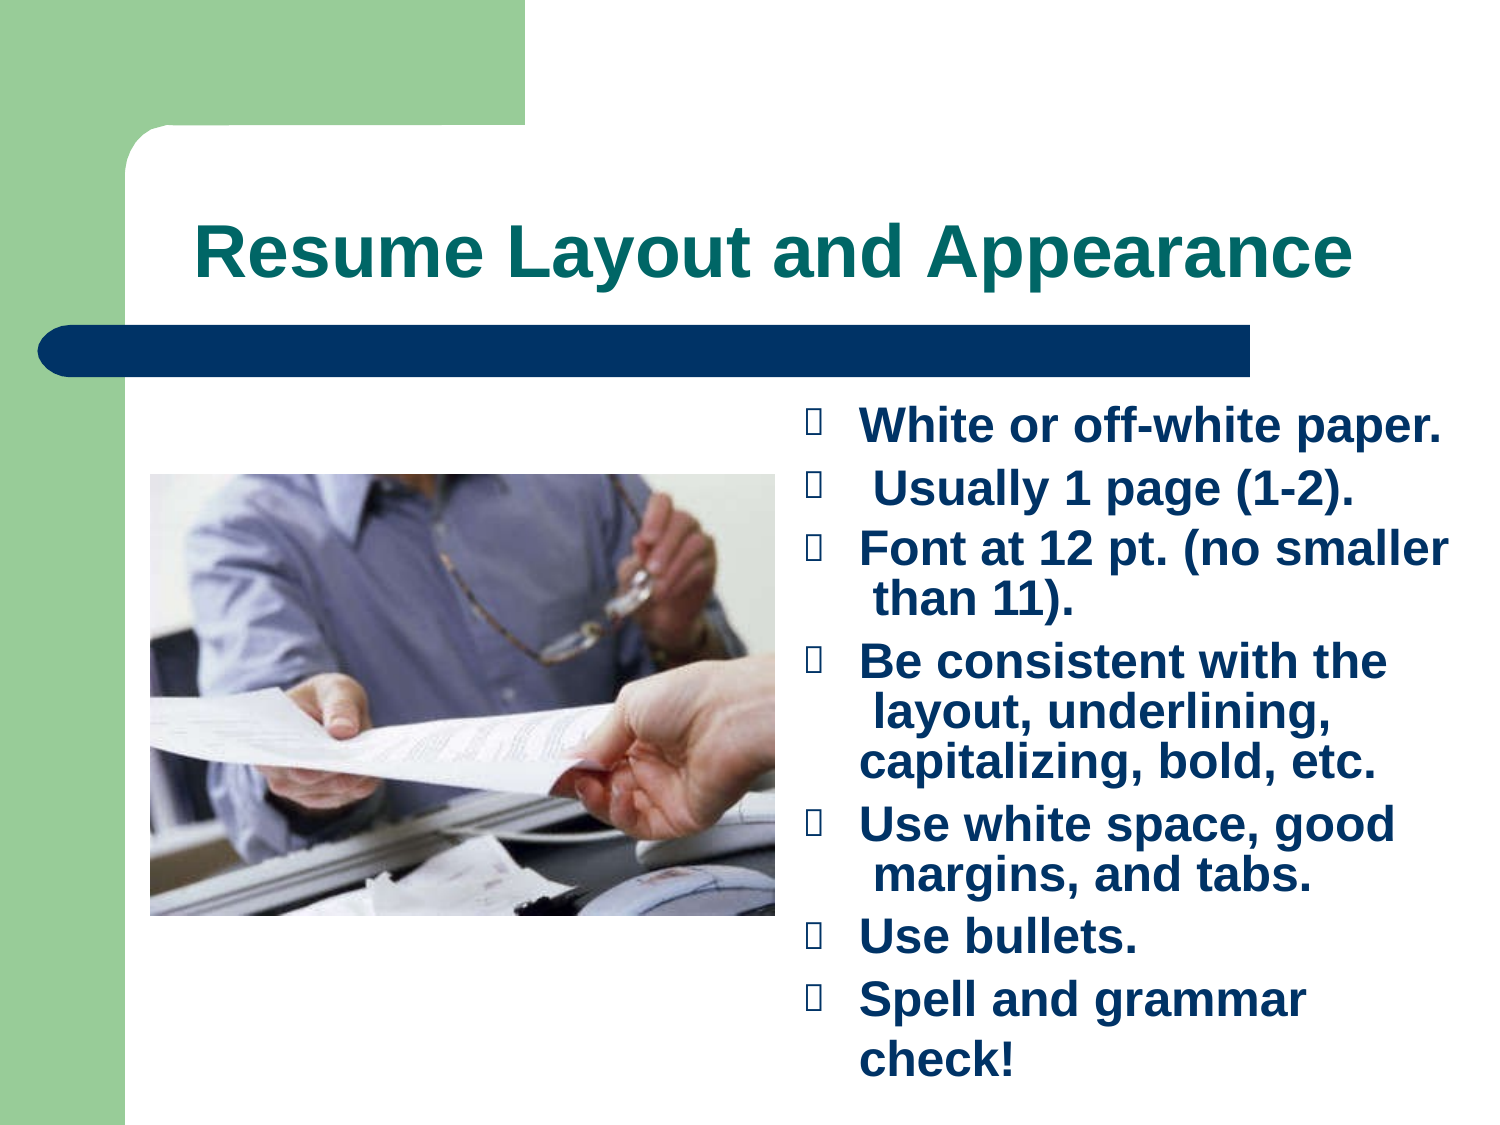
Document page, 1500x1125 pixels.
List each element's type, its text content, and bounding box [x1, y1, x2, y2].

text_box  [800, 797, 833, 845]
text_box White or off-white paper. Usually 1 page (1-2). Font at 12 pt. (no smaller than 11). Be consistent with the layout, underlining, capitalizing, bold, etc. Use white space, good margins, and tabs. Use bullets. Spell and grammar check! [856, 388, 1484, 1087]
text_box    [800, 378, 833, 569]
title Resume Layout and Appearance [191, 200, 1359, 390]
text_box  [800, 634, 833, 682]
picture [149, 474, 776, 916]
text_box   [800, 892, 833, 1020]
